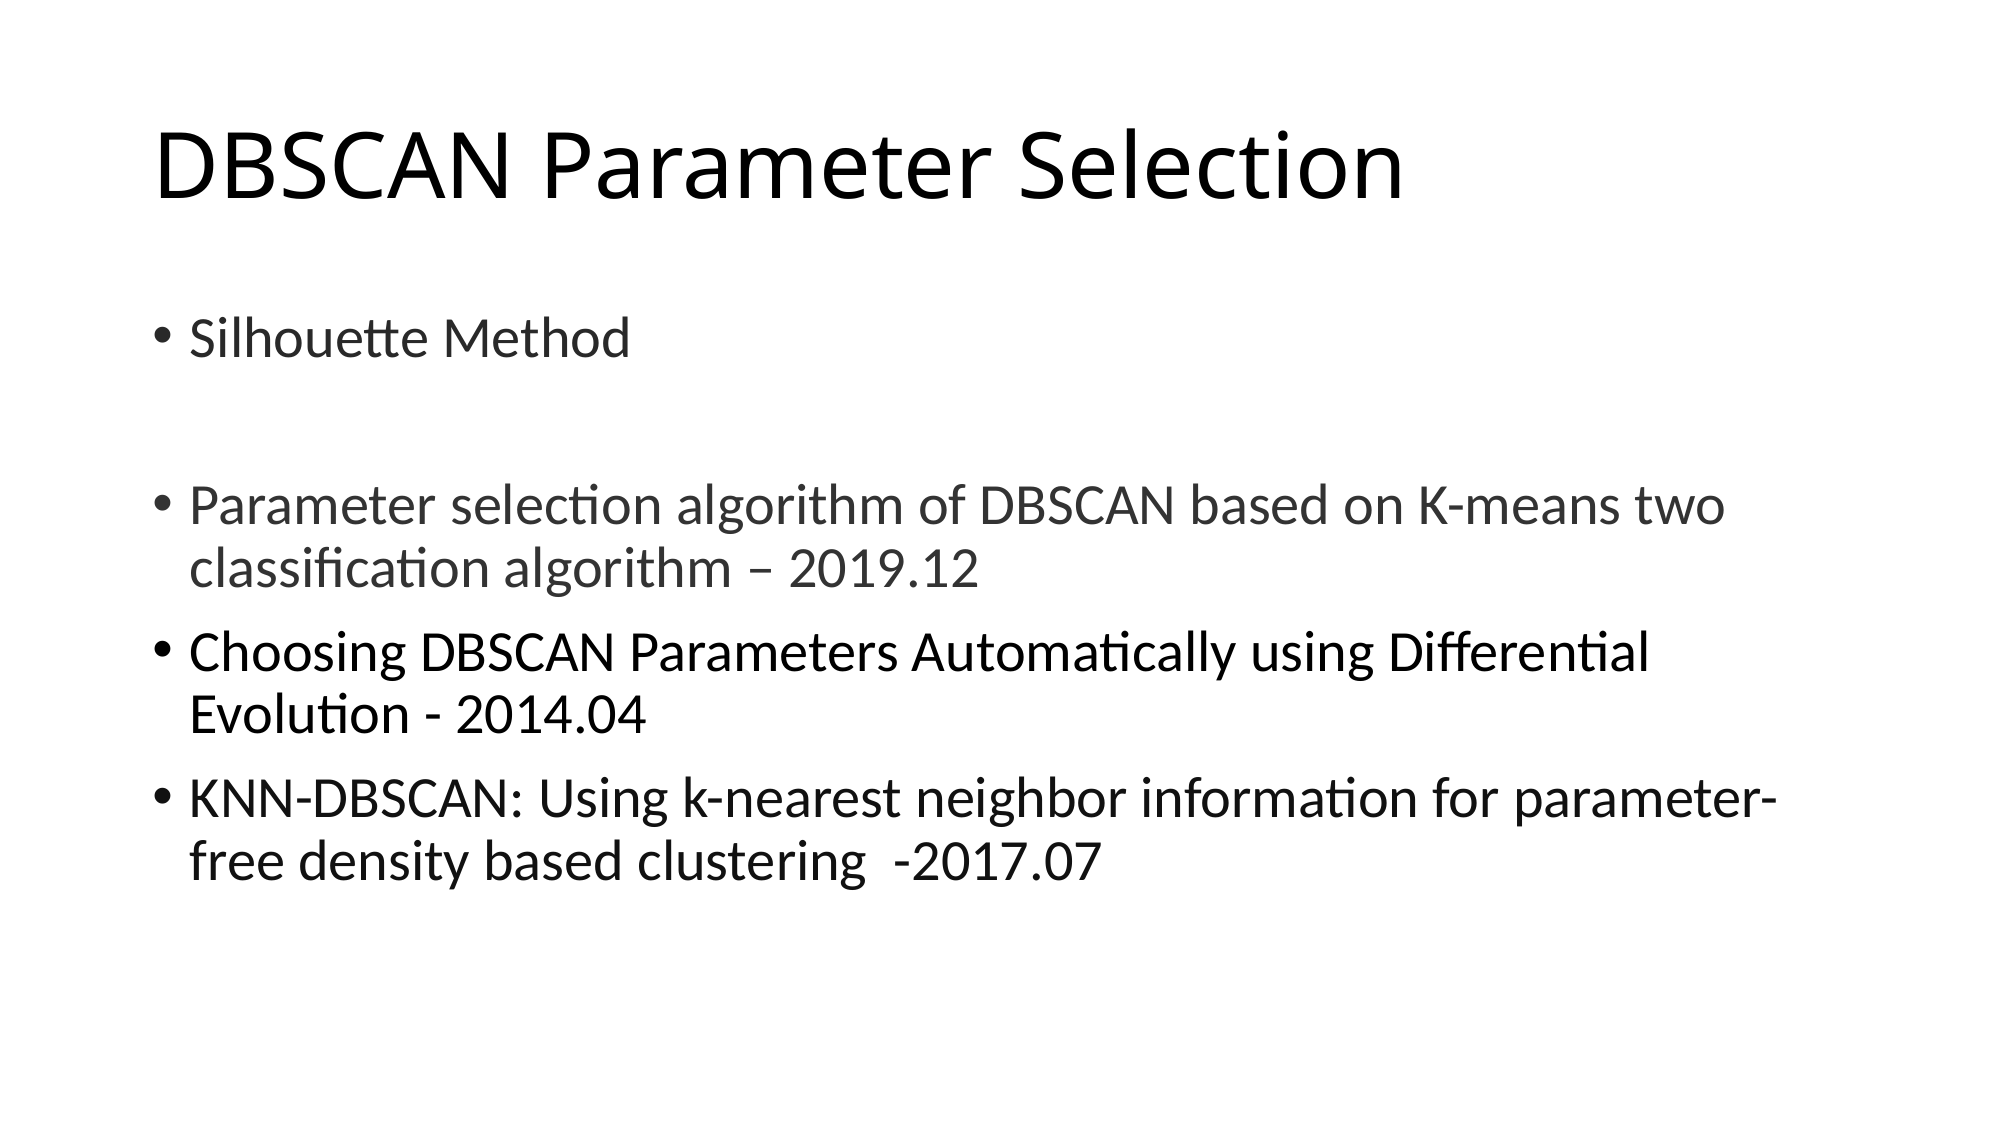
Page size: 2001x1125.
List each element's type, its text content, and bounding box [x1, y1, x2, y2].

list Silhouette Method Parameter selection algorithm of DBSCAN based on K-means two classification algorithm – 2019.12 Choosing DBSCAN Parameters Automatically using Differential Evolution - 2014.04 KNN-DBSCAN: Using k-nearest neighbor information for parameter-free density based clustering -2017.07 [137, 299, 1863, 1014]
title DBSCAN Parameter Selection [137, 59, 1863, 278]
